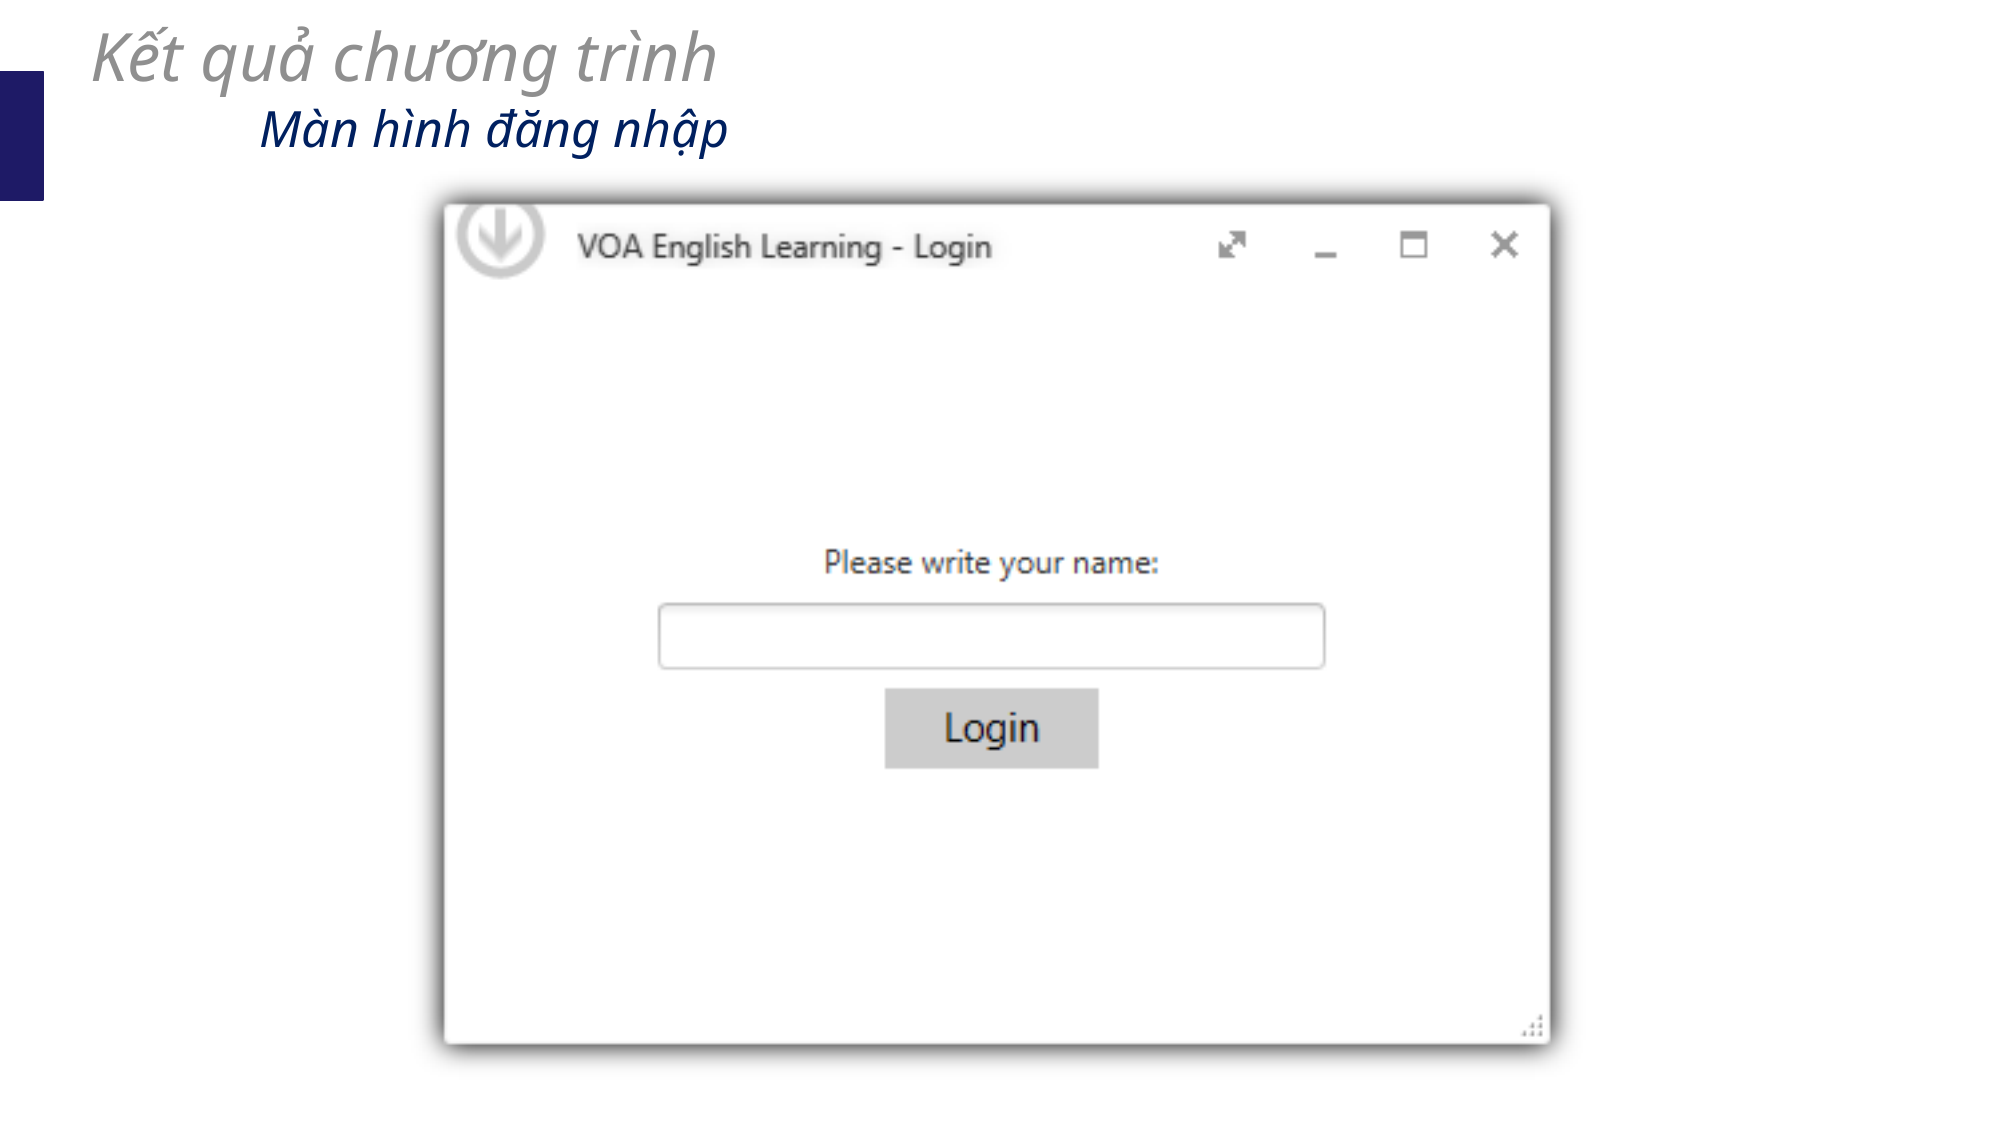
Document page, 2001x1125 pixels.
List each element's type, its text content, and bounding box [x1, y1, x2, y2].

picture [404, 165, 1592, 1085]
text_box [0, 71, 44, 201]
text_box Kết quả chương trình [57, 6, 735, 102]
text_box Màn hình đăng nhập [227, 89, 744, 165]
